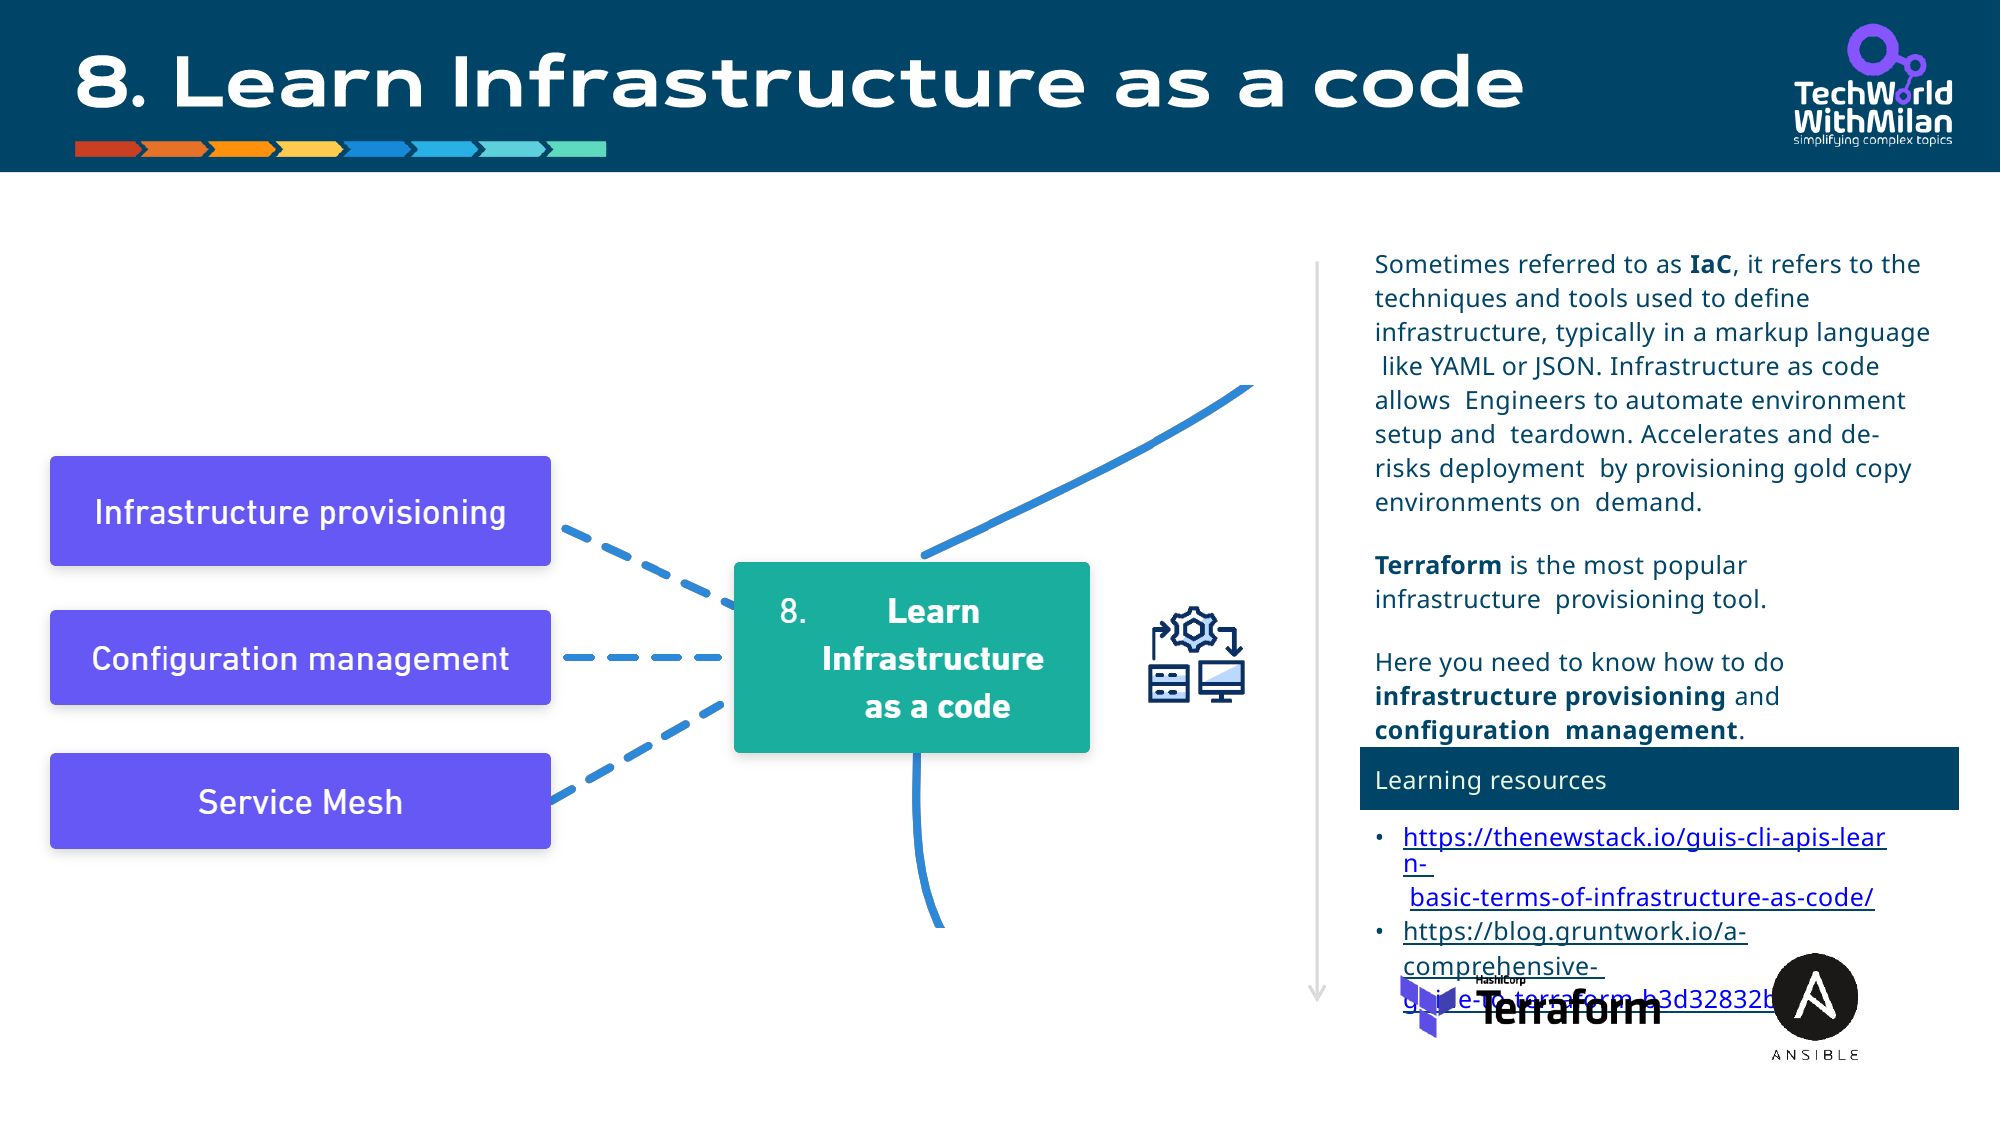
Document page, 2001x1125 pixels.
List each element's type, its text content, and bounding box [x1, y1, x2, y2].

picture [1770, 953, 1858, 1061]
picture [1399, 975, 1660, 1039]
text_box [0, 261, 1327, 1003]
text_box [0, 0, 2000, 173]
table_cell https://thenewstack.io/guis-cli-apis-learn- basic-terms-of-infrastructure-as-code/ https://blog.gruntwork.io/a-comprehensive- guide-to-terraform-b3d32832baca [1360, 810, 1959, 990]
table_header Sometimes referred to as IaC, it refers to the techniques and tools used to define infrastructure, typically in a markup language like YAML or JSON. Infrastructure as code allows Engineers to automate environment setup and teardown. Accelerates and de-risks deployment by provisioning gold copy environments on demand. Terraform is the most popular infrastructure provisioning tool. Here you need to know how to do infrastructure provisioning and configuration management. [1360, 245, 1959, 747]
table_cell Learning resources [1360, 747, 1959, 810]
